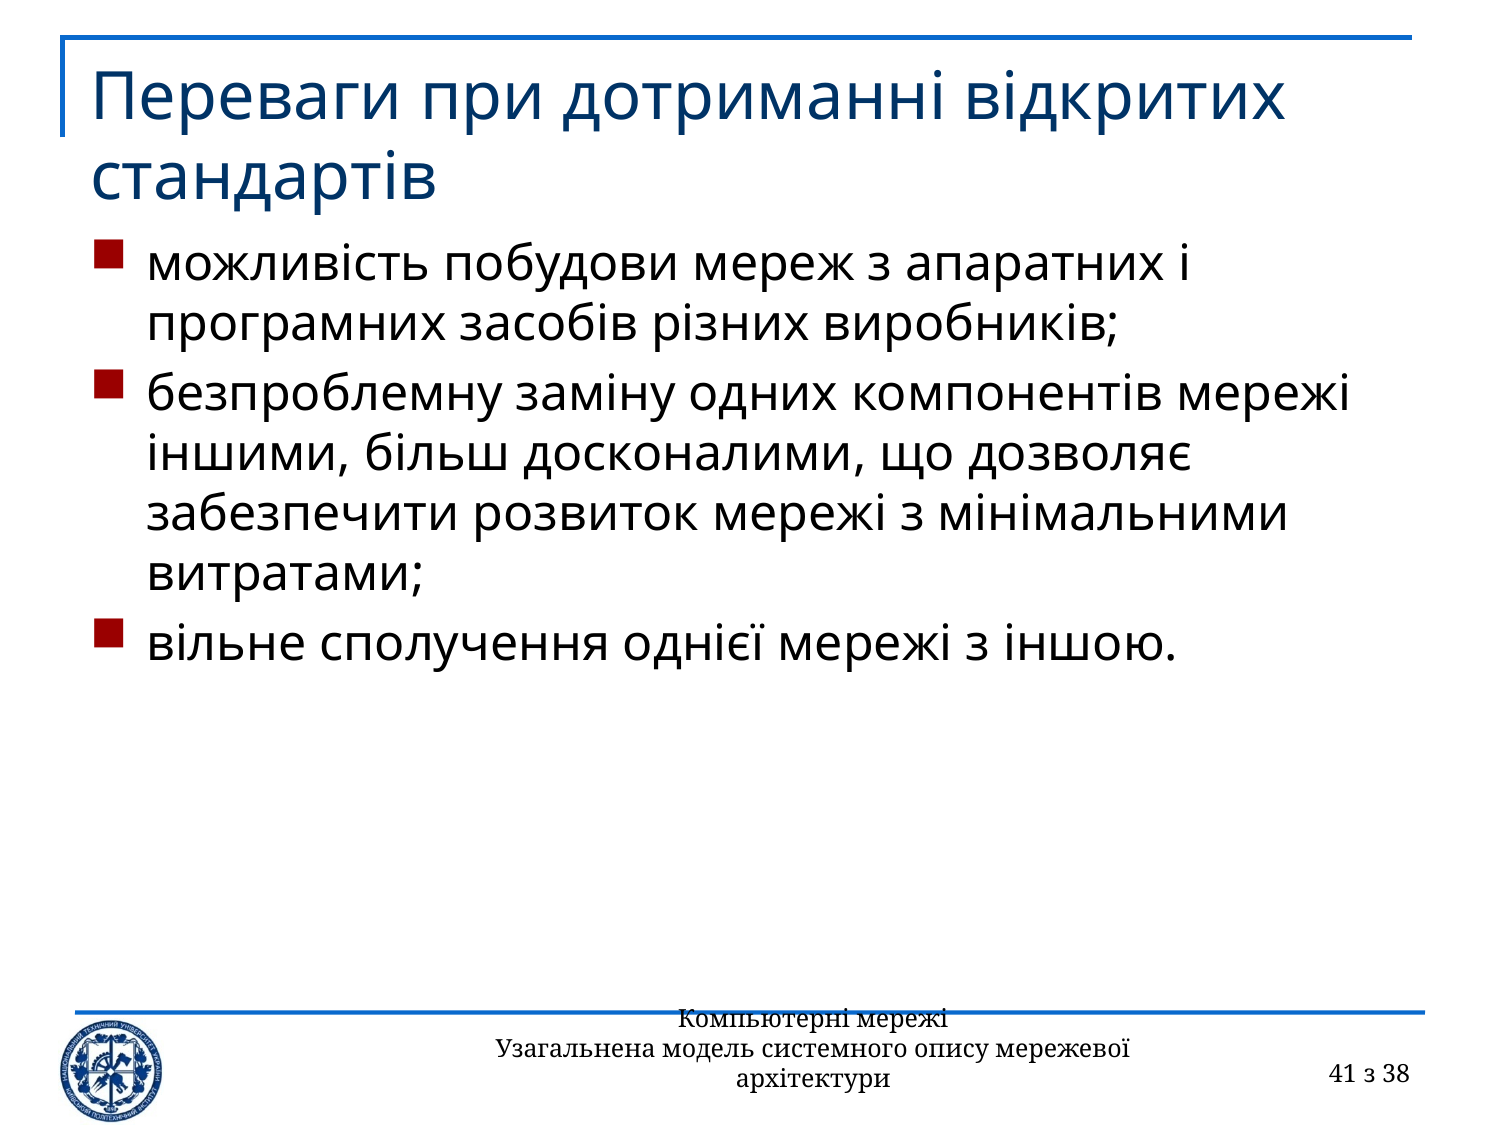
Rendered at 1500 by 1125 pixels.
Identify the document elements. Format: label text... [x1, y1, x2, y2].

picture [58, 1017, 165, 1125]
footer Компьютерні мережі Узагальнена модель системного опису мережевої архітектури [466, 1024, 1161, 1101]
title Переваги при дотриманні відкритих стандартів [74, 45, 1426, 200]
slide_number 41 з 38 [1074, 1023, 1426, 1100]
list можливість побудови мереж з апаратних і програмних засобів різних виробників; безпроблемну заміну одних компонентів мережі іншими, більш досконалими, що дозволяє забезпечити розвиток мережі з мінімальними витратами; вільне сполучення однієї мережі з іншою. [74, 222, 1426, 1006]
